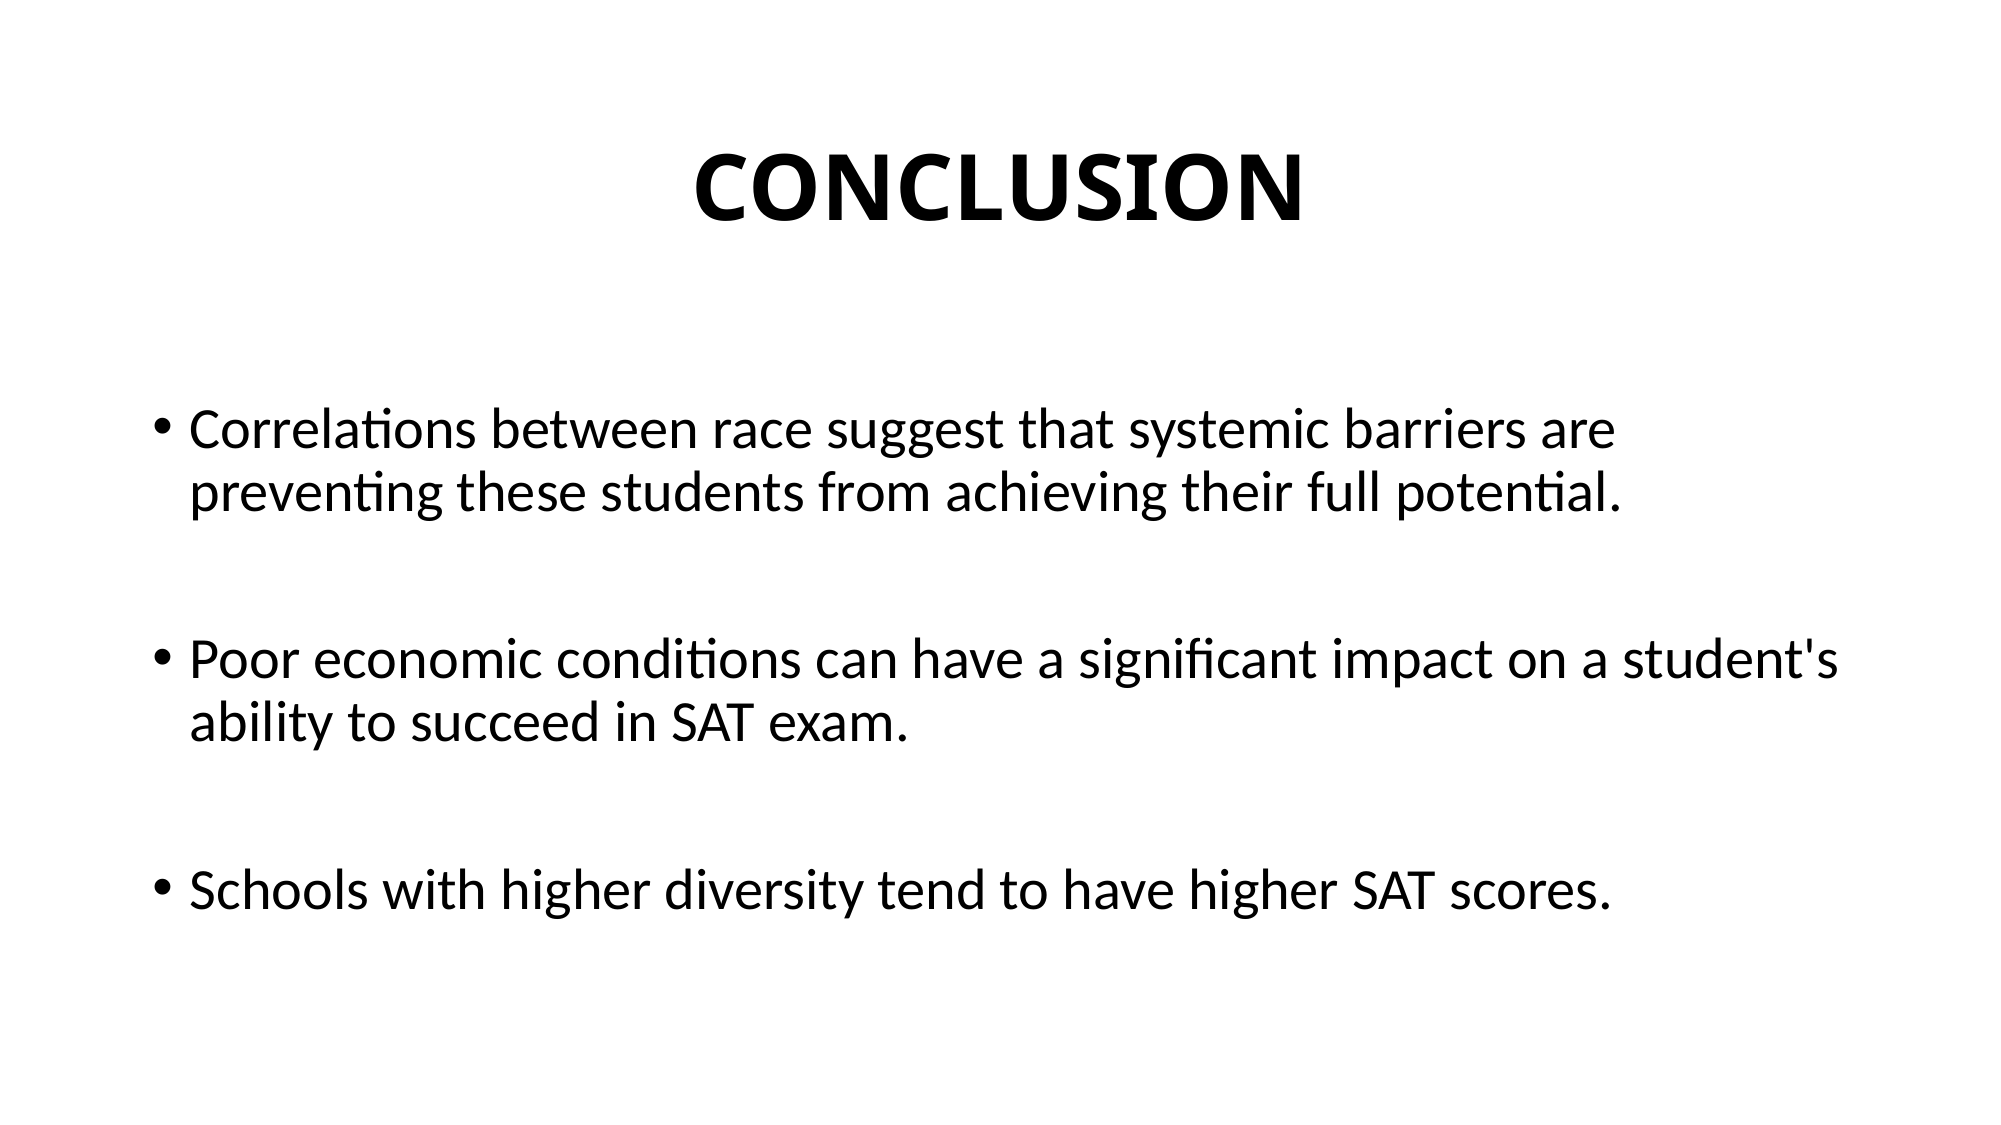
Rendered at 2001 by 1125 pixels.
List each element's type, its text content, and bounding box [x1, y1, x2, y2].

title CONCLUSION [137, 82, 1863, 299]
list Correlations between race suggest that systemic barriers are preventing these students from achieving their full potential. Poor economic conditions can have a significant impact on a student's ability to succeed in SAT exam. Schools with higher diversity tend to have higher SAT scores. [137, 299, 1863, 1014]
